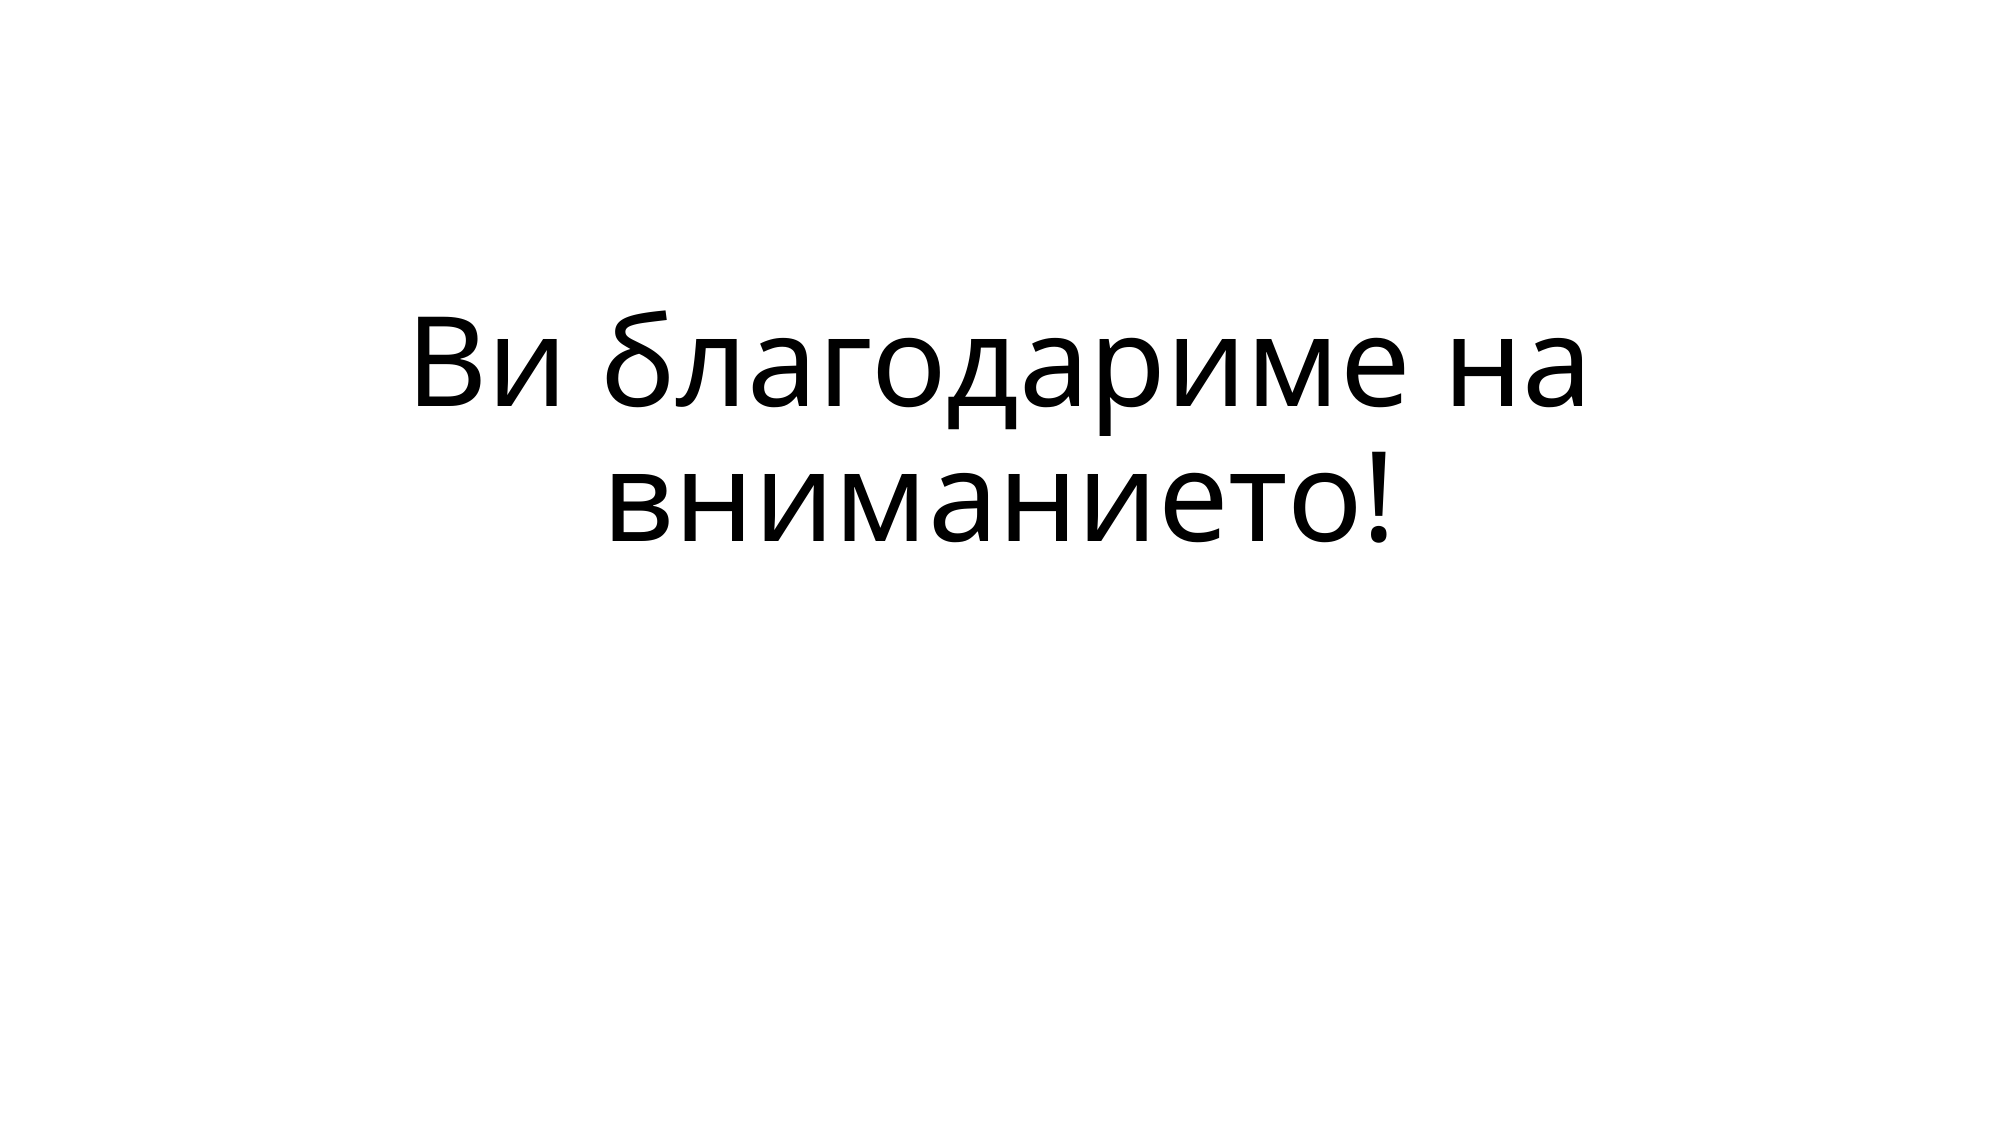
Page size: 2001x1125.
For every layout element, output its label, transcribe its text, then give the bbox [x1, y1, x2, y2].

title Ви благодариме на вниманието! [249, 184, 1750, 576]
